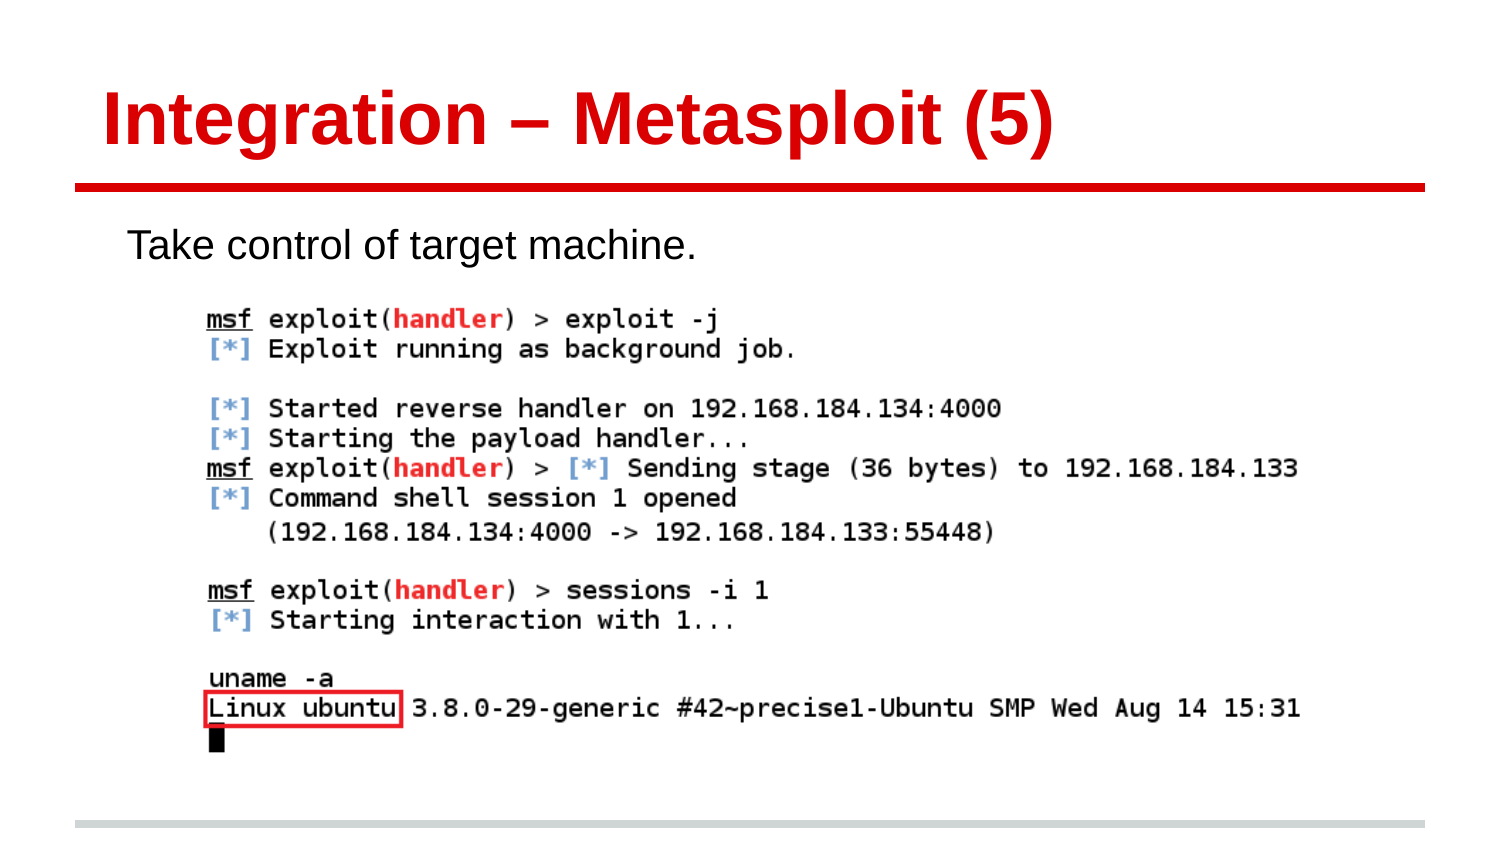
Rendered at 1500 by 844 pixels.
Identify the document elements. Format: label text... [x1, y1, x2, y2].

title Integration – Metasploit (5) [75, 33, 1425, 175]
picture [194, 294, 1308, 762]
list Take control of target machine. [99, 203, 1425, 787]
